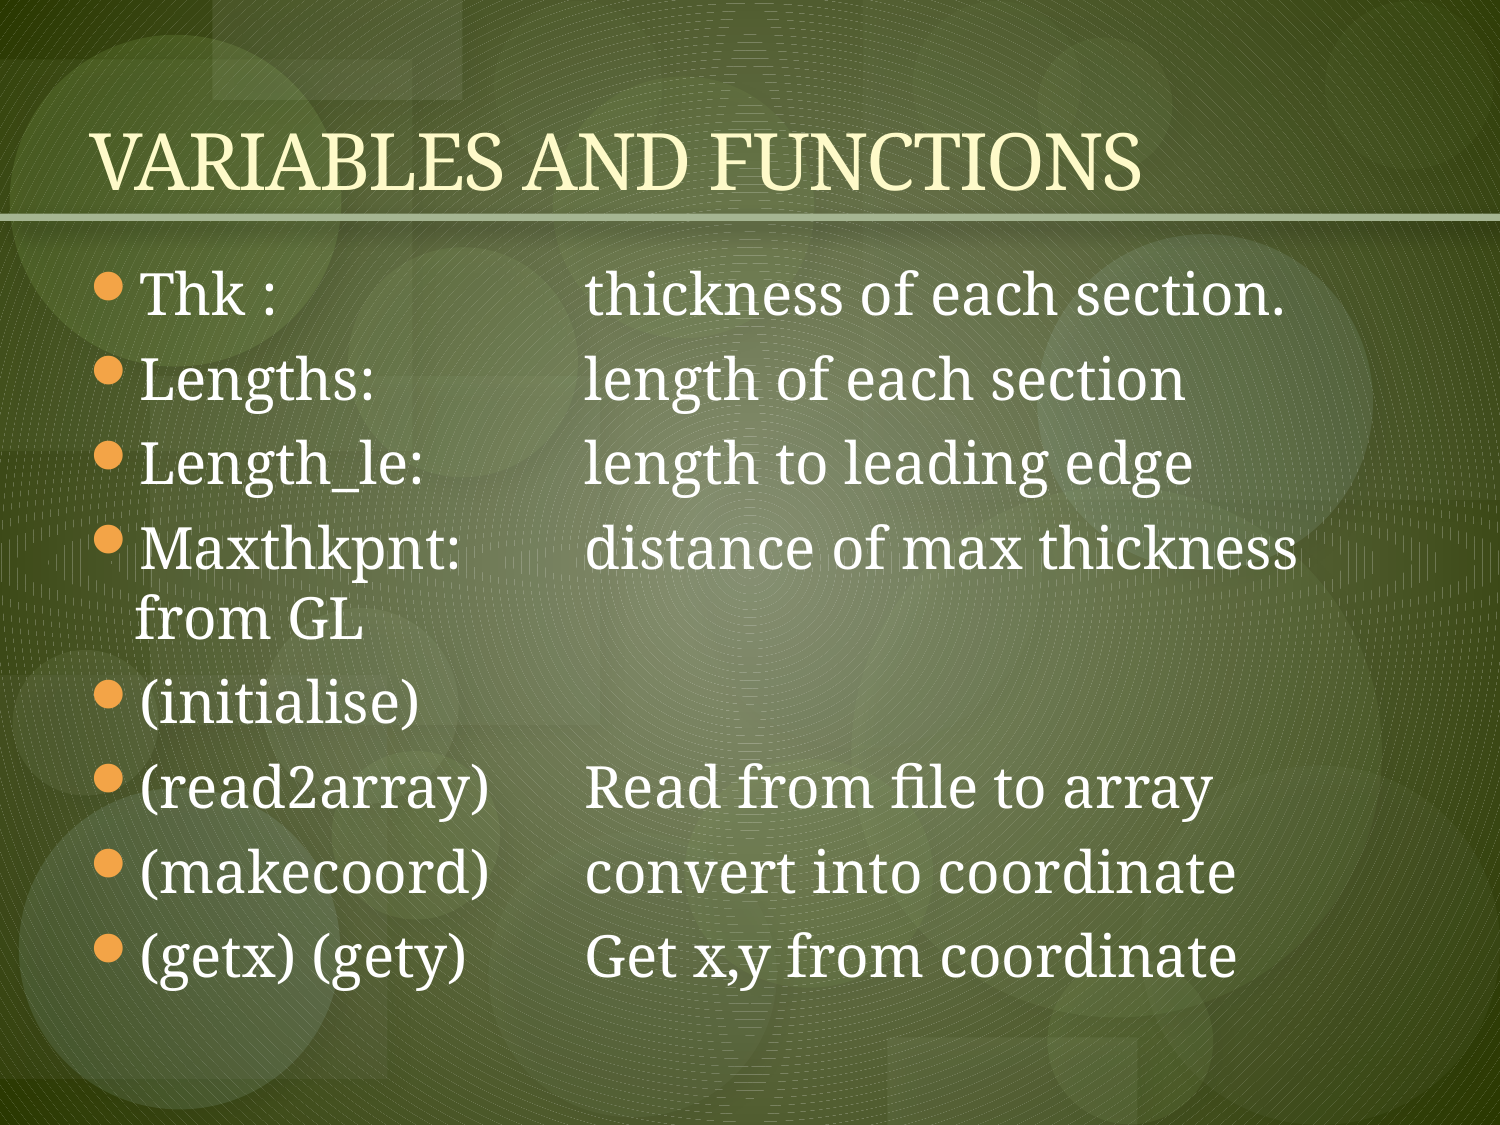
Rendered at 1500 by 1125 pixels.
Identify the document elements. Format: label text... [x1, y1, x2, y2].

title VARIABLES AND FUNCTIONS [75, 26, 1425, 214]
list Thk : thickness of each section. Lengths: length of each section Length_le: length to leading edge Maxthkpnt: distance of max thickness from GL (initialise) (read2array) Read from file to array (makecoord) convert into coordinate (getx) (gety) Get x,y from coordinate [75, 249, 1425, 1000]
